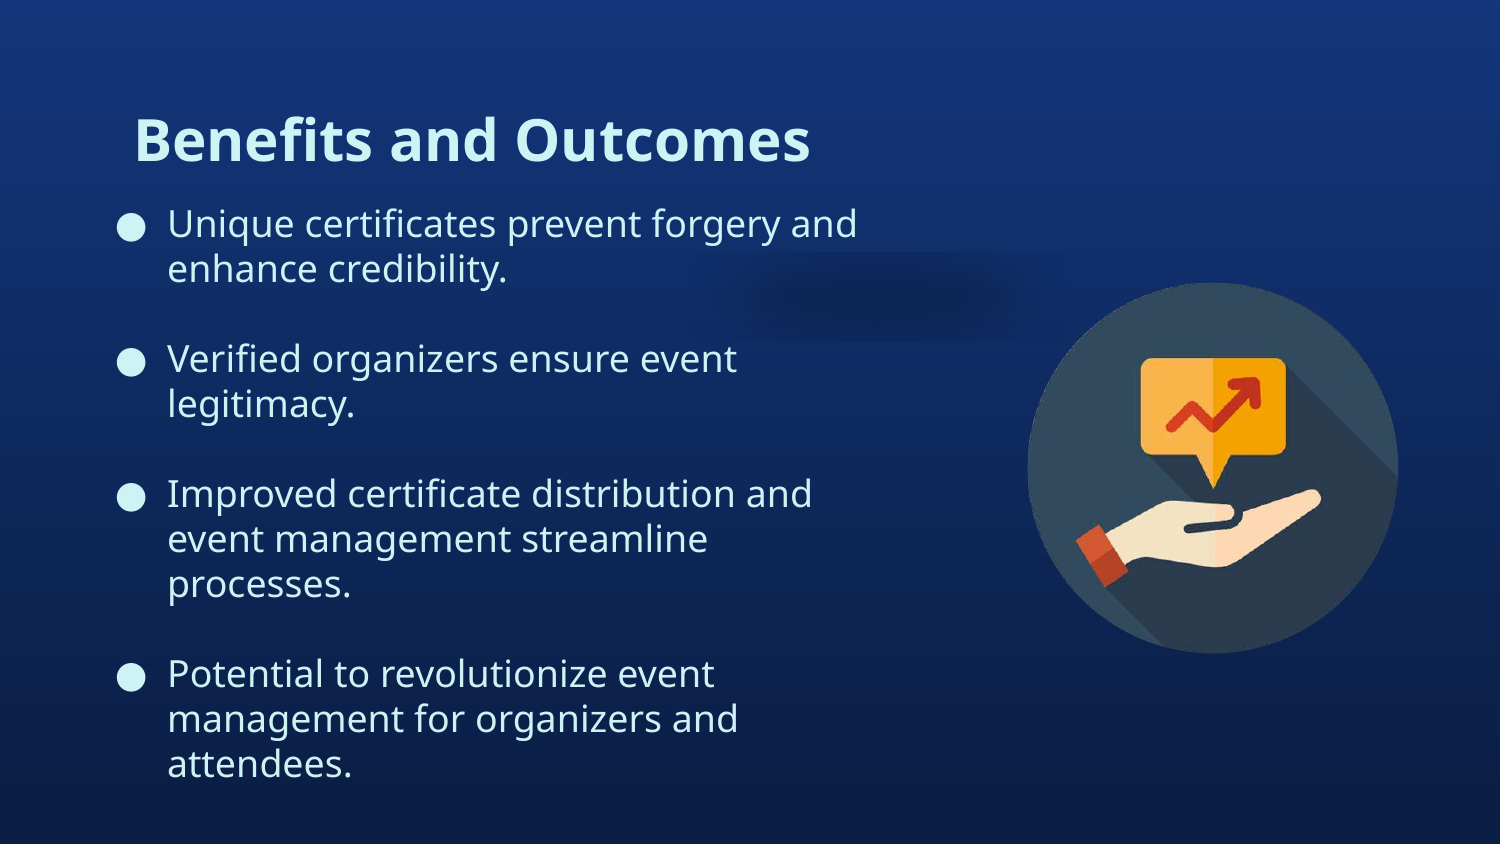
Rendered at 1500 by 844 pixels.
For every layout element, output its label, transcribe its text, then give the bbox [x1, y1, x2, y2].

title Benefits and Outcomes [118, 88, 1382, 183]
picture [1027, 282, 1399, 654]
list Unique certificates prevent forgery and enhance credibility. Verified organizers ensure event legitimacy. Improved certificate distribution and event management streamline processes. Potential to revolutionize event management for organizers and attendees. [77, 208, 881, 813]
